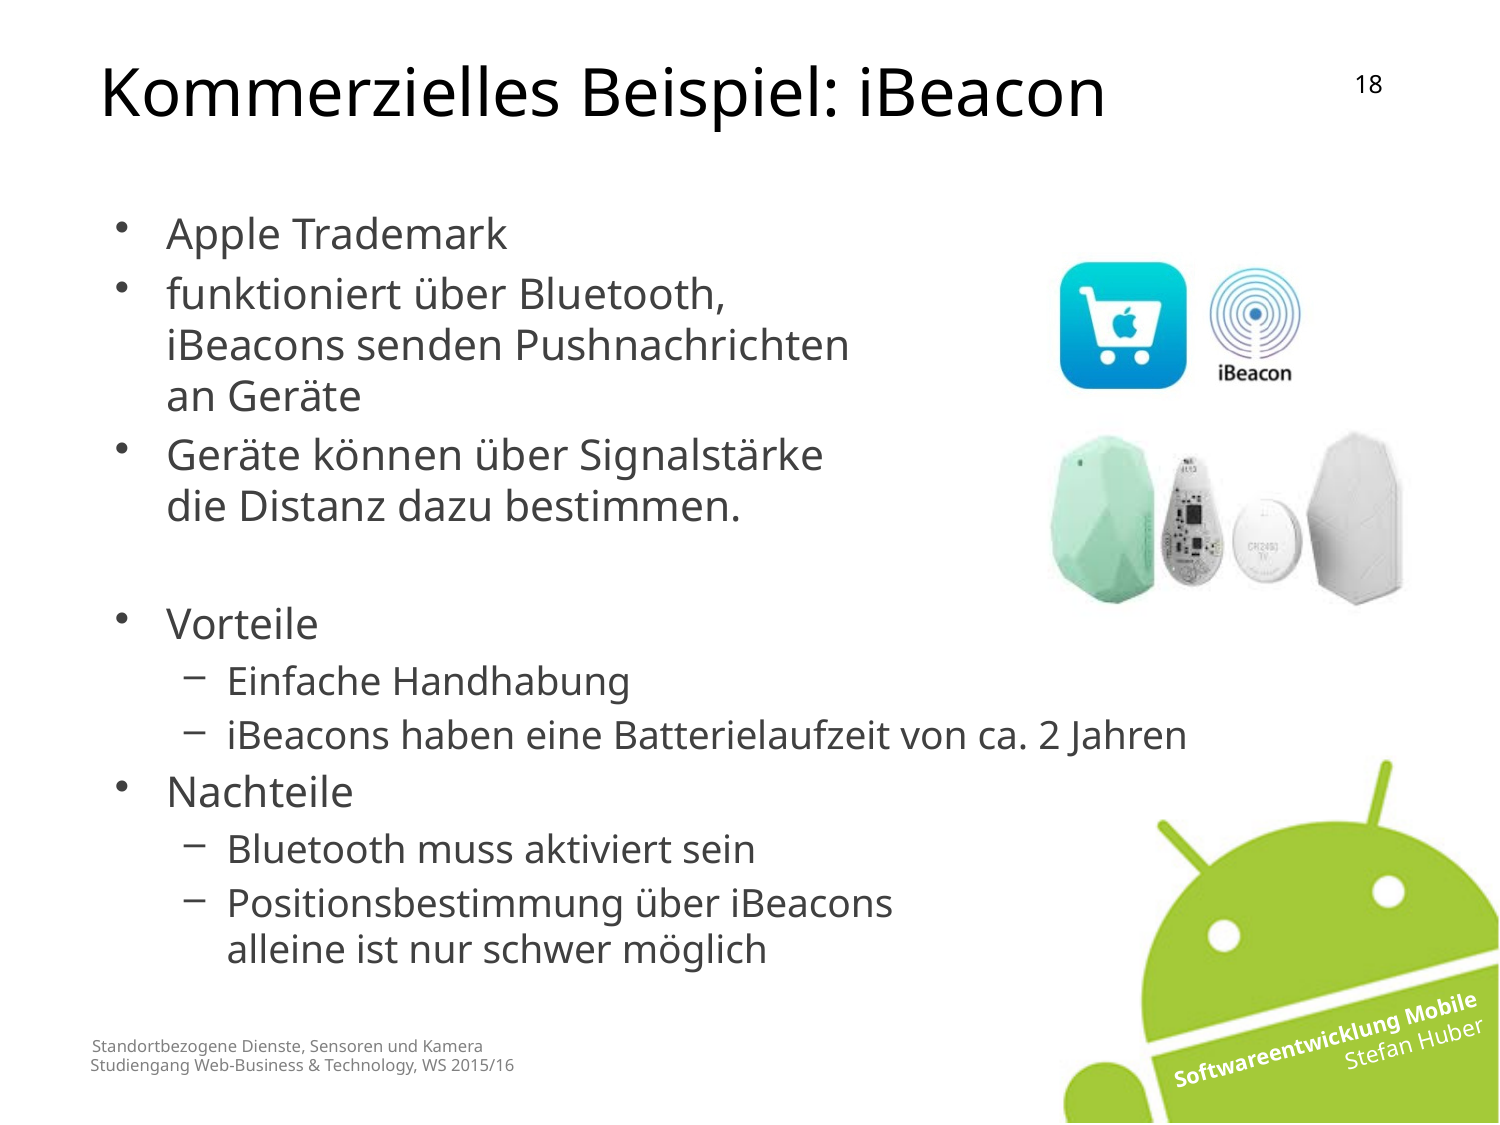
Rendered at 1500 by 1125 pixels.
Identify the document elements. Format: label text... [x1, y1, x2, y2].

list Apple Trademark funktioniert über Bluetooth, iBeacons senden Pushnachrichten an Geräte Geräte können über Signalstärke die Distanz dazu bestimmen. Vorteile Einfache Handhabung iBeacons haben eine Batterielaufzeit von ca. 2 Jahren Nachteile Bluetooth muss aktiviert sein Positionsbestimmung über iBeacons alleine ist nur schwer möglich [99, 200, 1350, 988]
picture [1012, 725, 1500, 1123]
list Kommerzielles Beispiel: iBeacon [99, 50, 1350, 138]
picture [997, 252, 1458, 659]
title Standortbezogene Dienste, Sensoren und Kamera [92, 1025, 1124, 1066]
